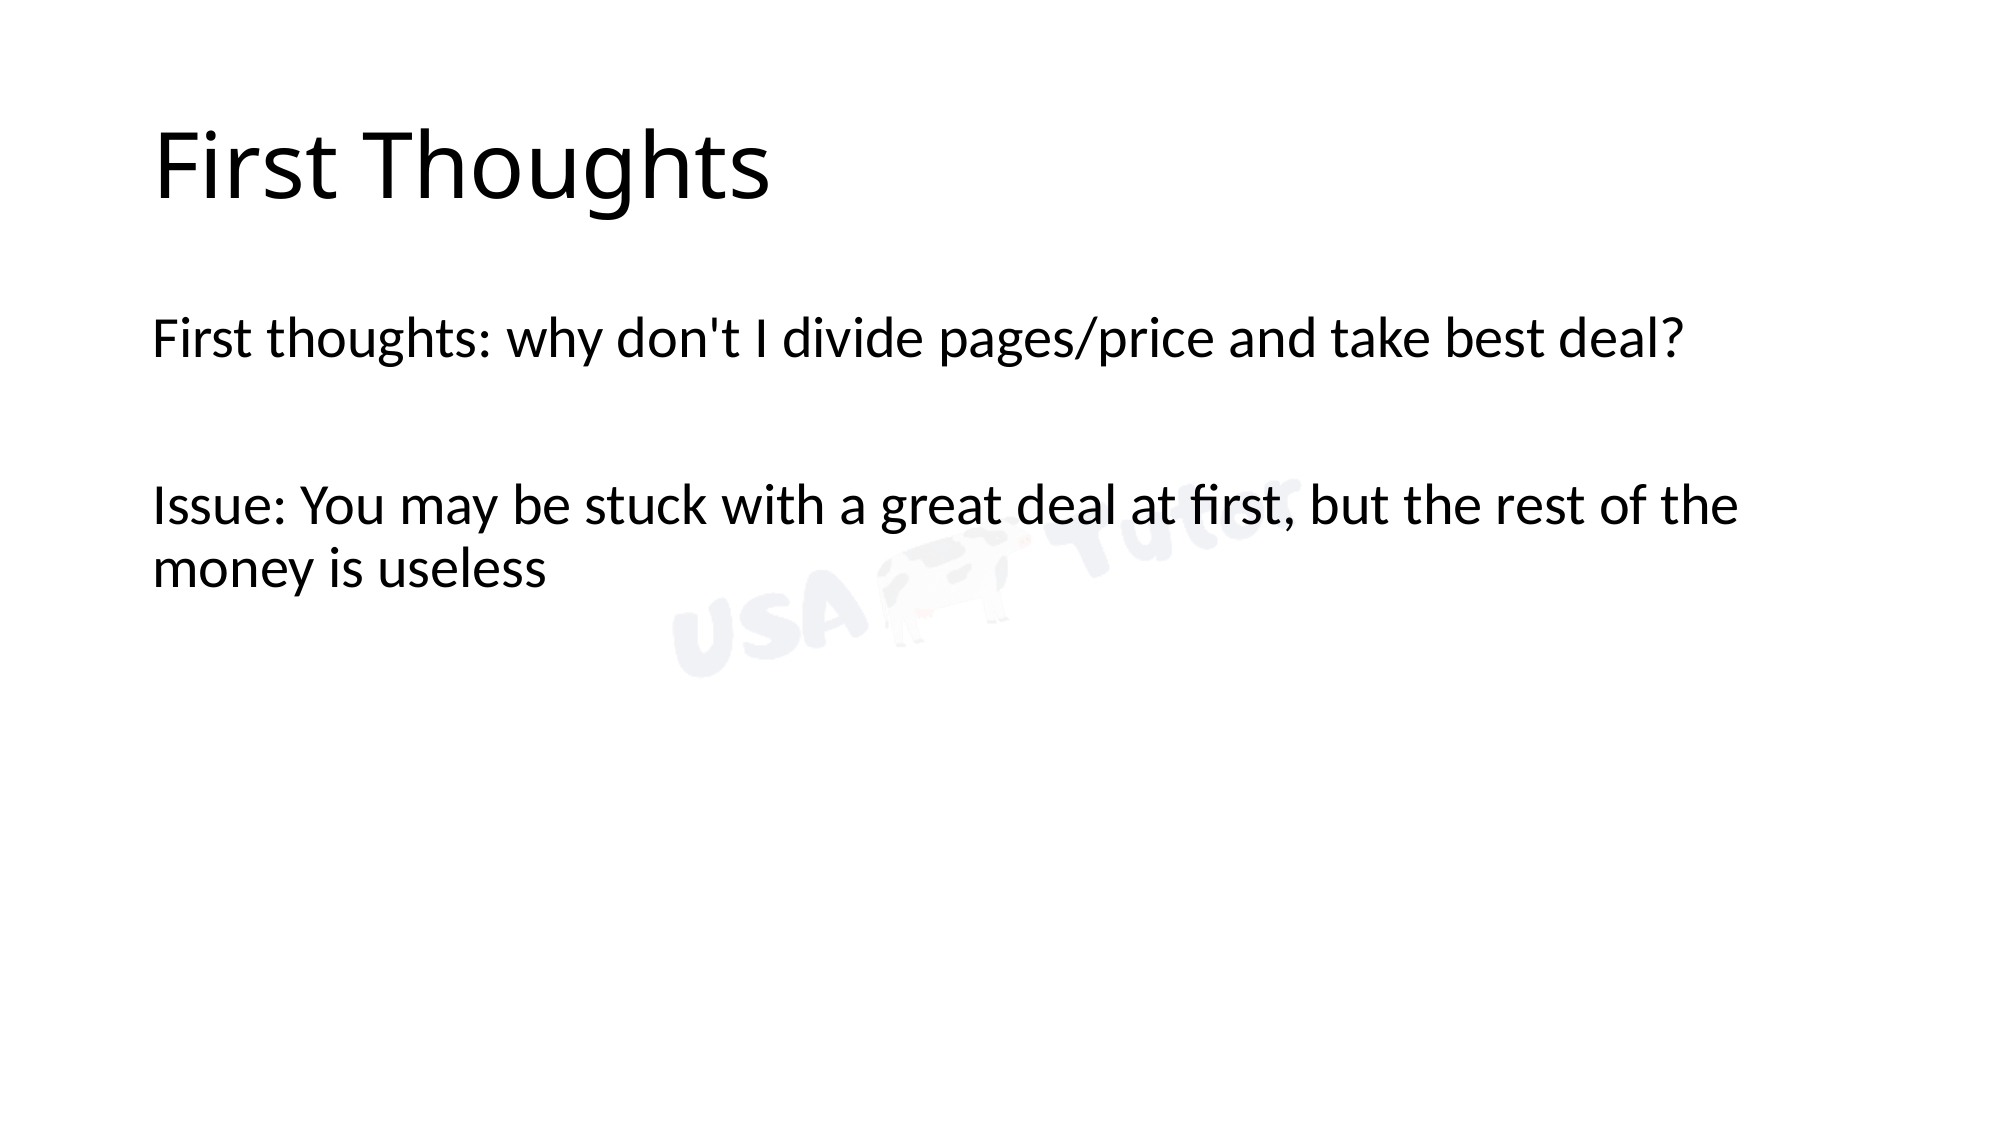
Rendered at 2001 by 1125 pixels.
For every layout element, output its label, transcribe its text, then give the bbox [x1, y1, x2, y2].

list First thoughts: why don't I divide pages/price and take best deal? Issue: You may be stuck with a great deal at first, but the rest of the money is useless [137, 299, 1863, 1014]
title First Thoughts [137, 59, 1863, 278]
